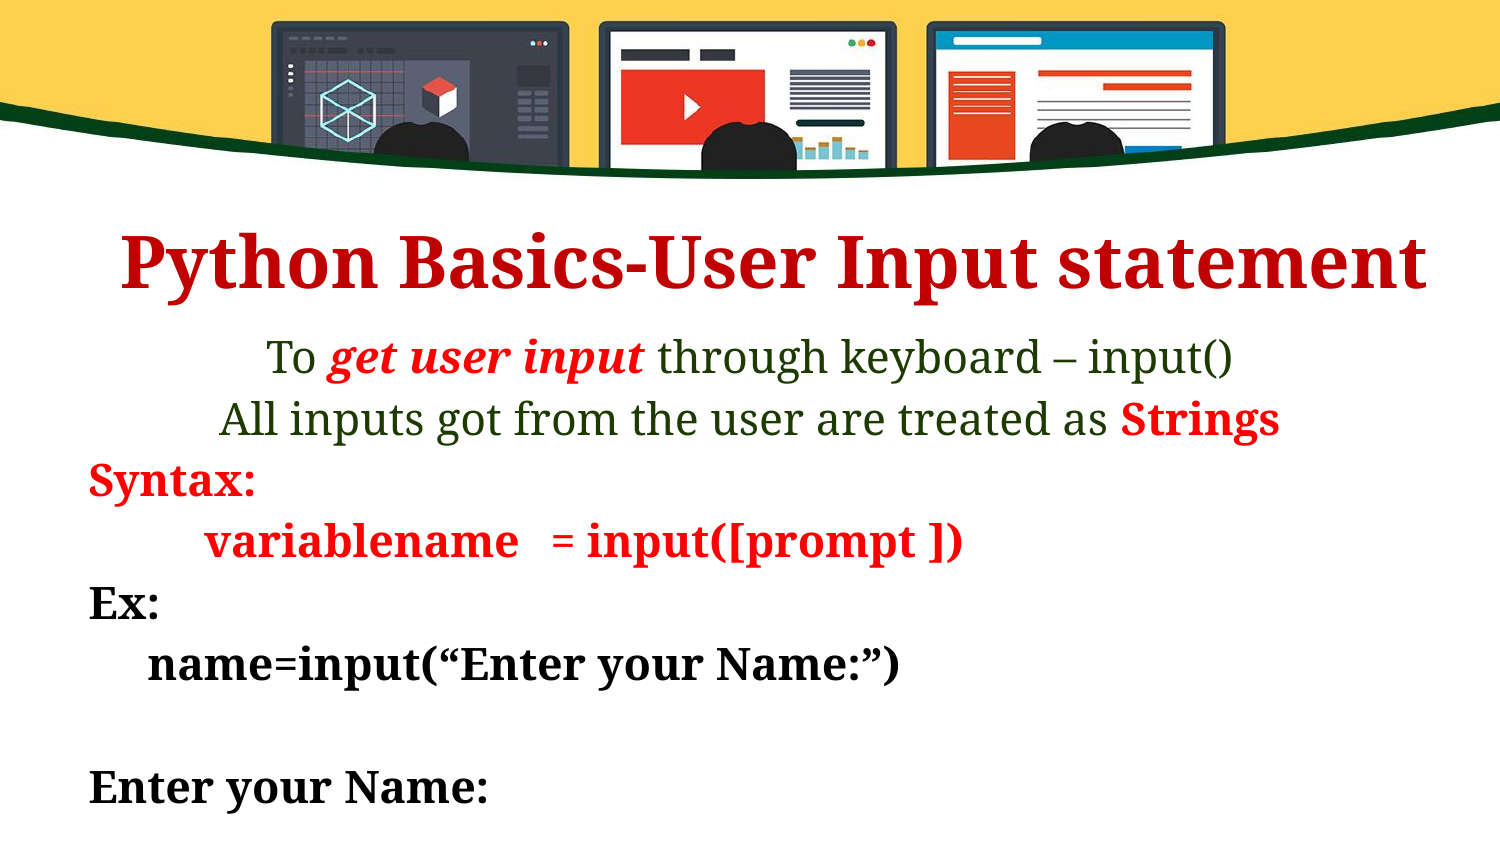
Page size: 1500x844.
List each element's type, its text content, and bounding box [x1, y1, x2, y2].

picture [0, 0, 1500, 844]
text_box Python Basics-User Input statement [98, 196, 1452, 322]
list To get user input through keyboard – input() All inputs got from the user are treated as Strings Syntax: variablename = input([prompt ]) Ex: name=input(“Enter your Name:”) Enter your Name: [73, 321, 1427, 823]
